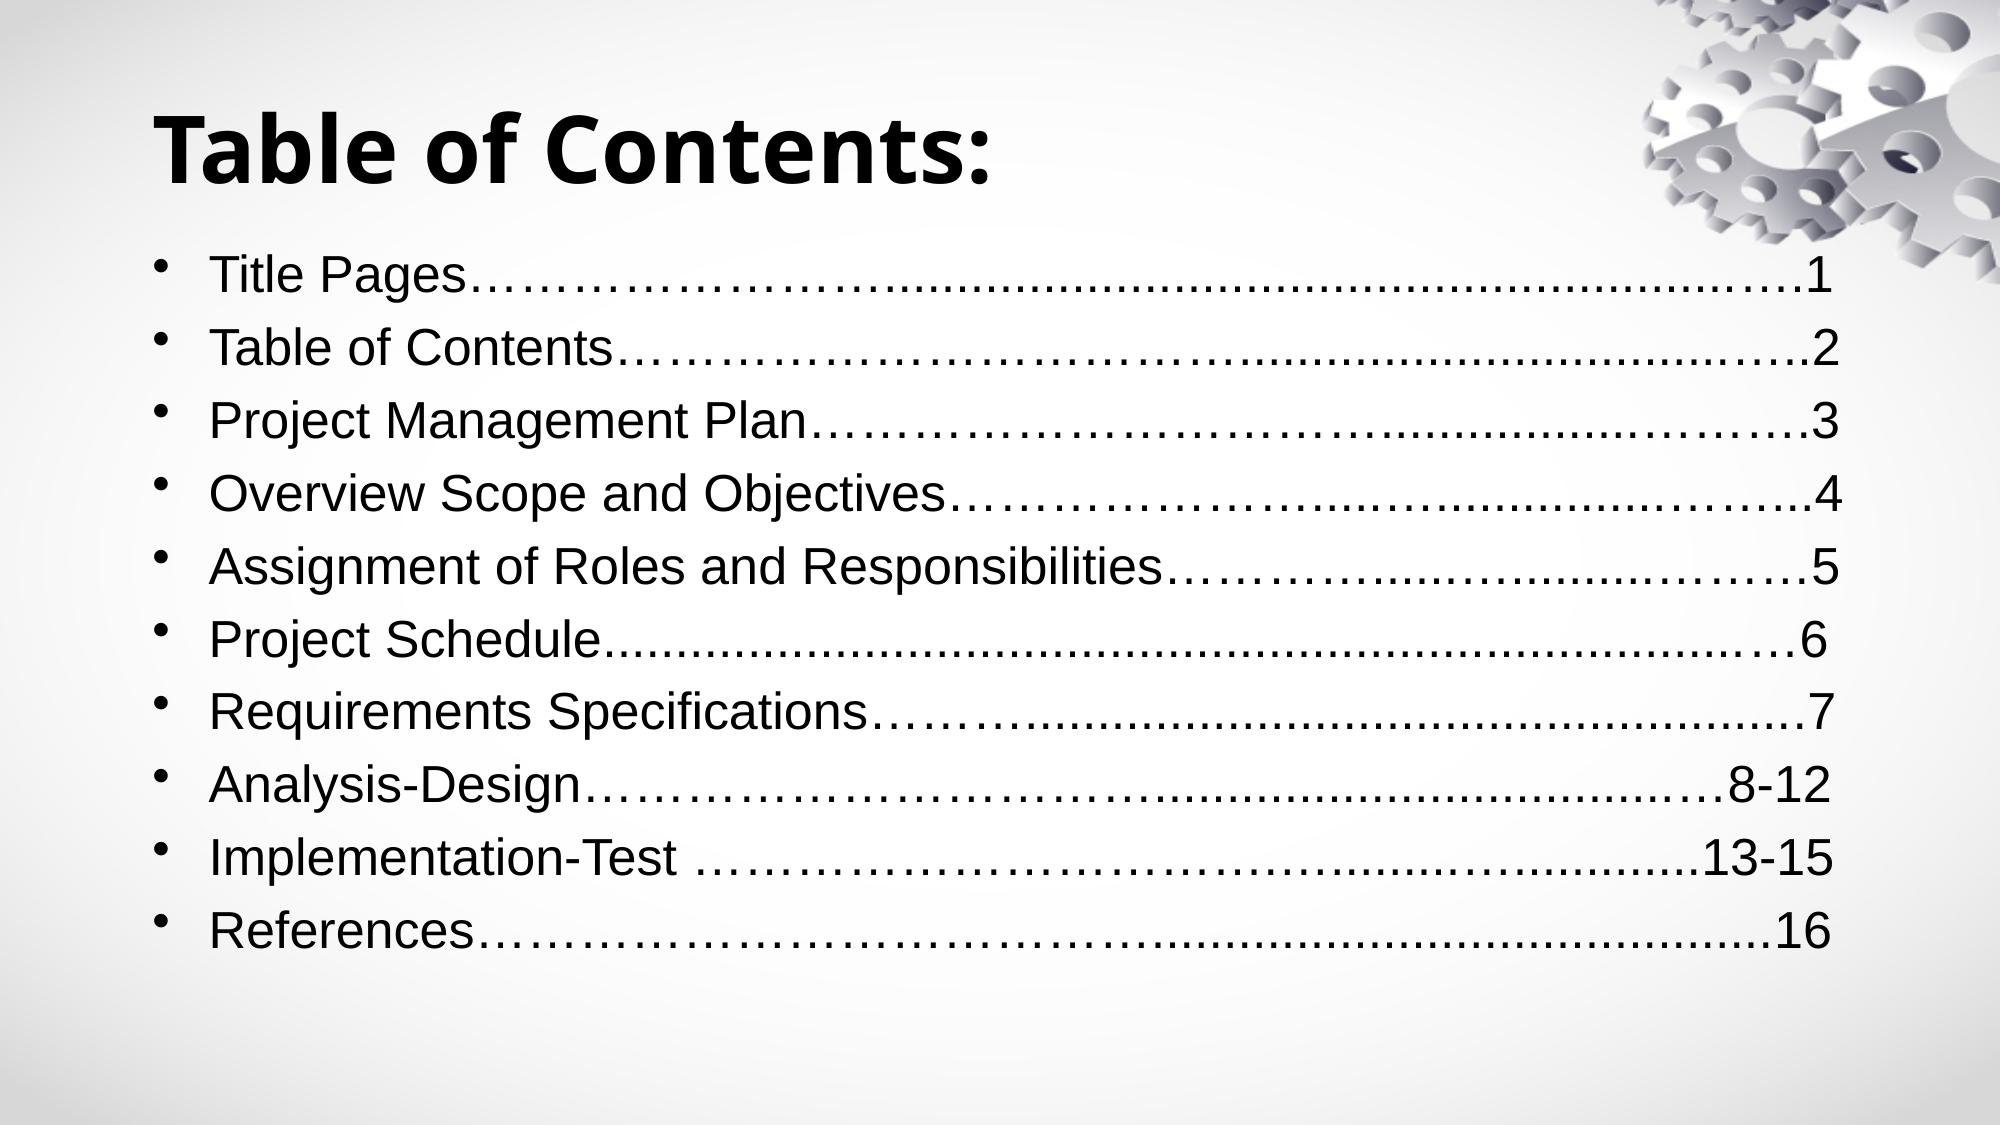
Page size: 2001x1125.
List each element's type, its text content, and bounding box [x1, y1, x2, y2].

list Title Pages……………………...........................................................….1 Table of Contents………………………………..................................…..2 Project Management Plan……………………………..................……….3 Overview Scope and Objectives………………….....…................……...4 Assignment of Roles and Responsibilities…………......…..........………5 Project Schedule...............................................................................…6 Requirements Specifications………......................................................7 Analysis-Design……………………………....................................…8-12 Implementation-Test …………………………….….........….............13-15 References…………………………………...........................................16 [137, 232, 1863, 1077]
picture [0, 0, 2000, 1125]
title Table of Contents: [137, 59, 1863, 232]
